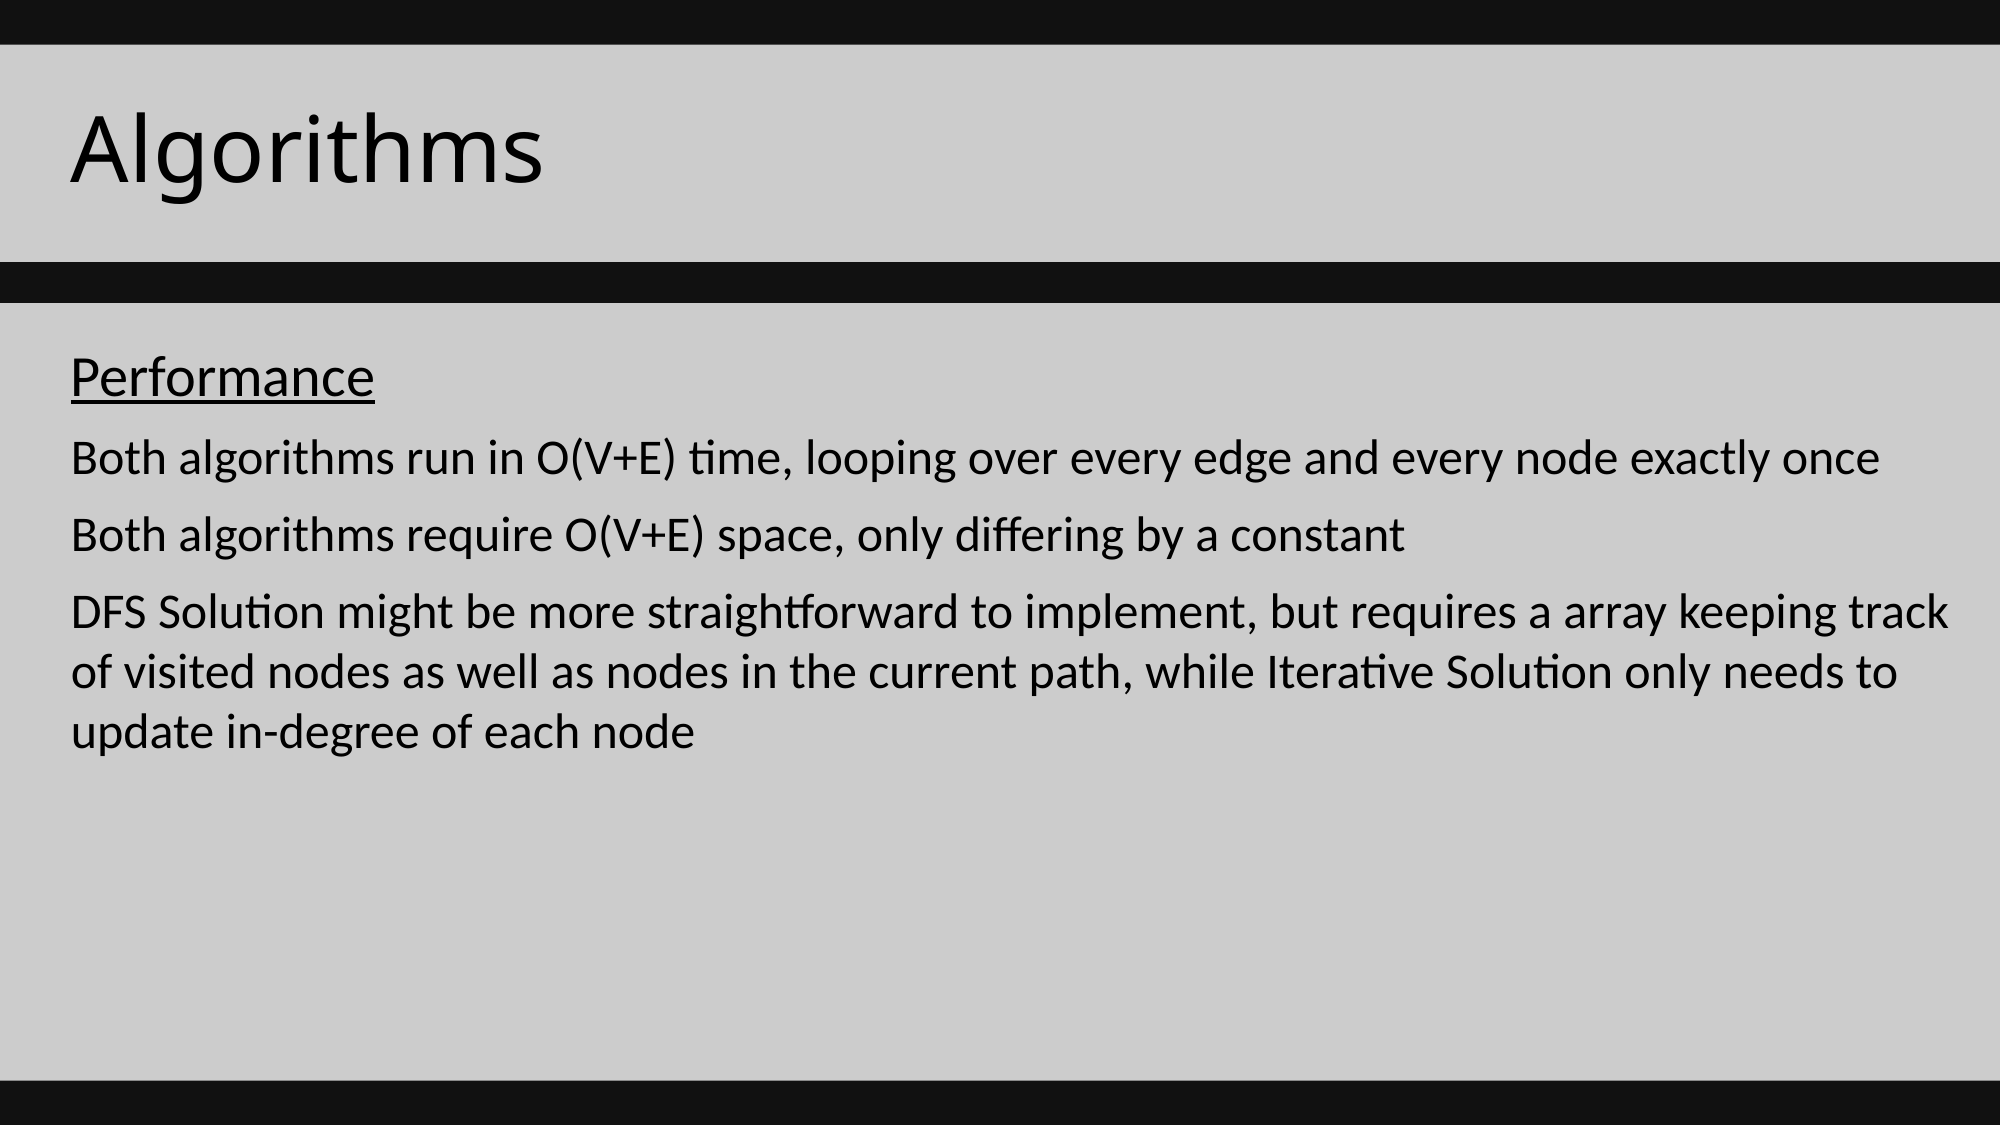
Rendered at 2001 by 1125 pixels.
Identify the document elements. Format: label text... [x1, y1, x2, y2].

list Performance Both algorithms run in O(V+E) time, looping over every edge and every node exactly once Both algorithms require O(V+E) space, only differing by a constant DFS Solution might be more straightforward to implement, but requires a array keeping track of visited nodes as well as nodes in the current path, while Iterative Solution only needs to update in-degree of each node [0, 303, 2000, 1081]
title Algorithms [0, 44, 2000, 262]
